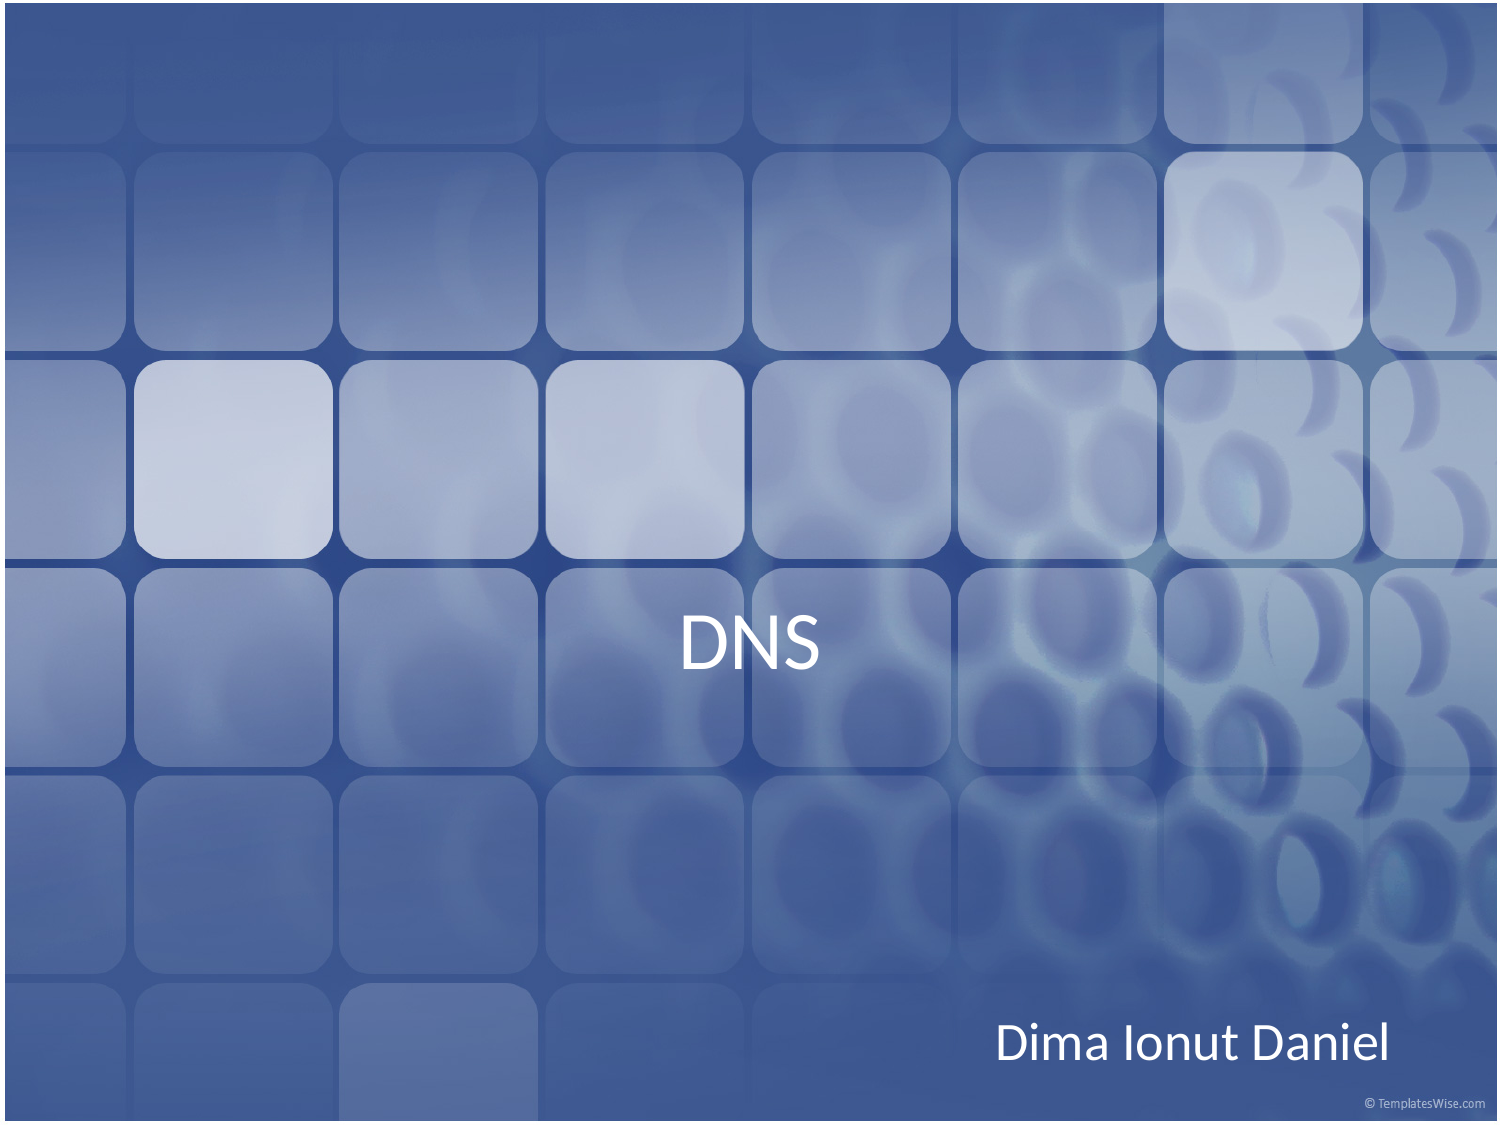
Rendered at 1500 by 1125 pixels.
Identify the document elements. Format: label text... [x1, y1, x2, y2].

picture [0, 0, 1500, 1125]
title DNS [112, 553, 1388, 720]
subtitle Dima Ionut Daniel [937, 998, 1451, 1101]
